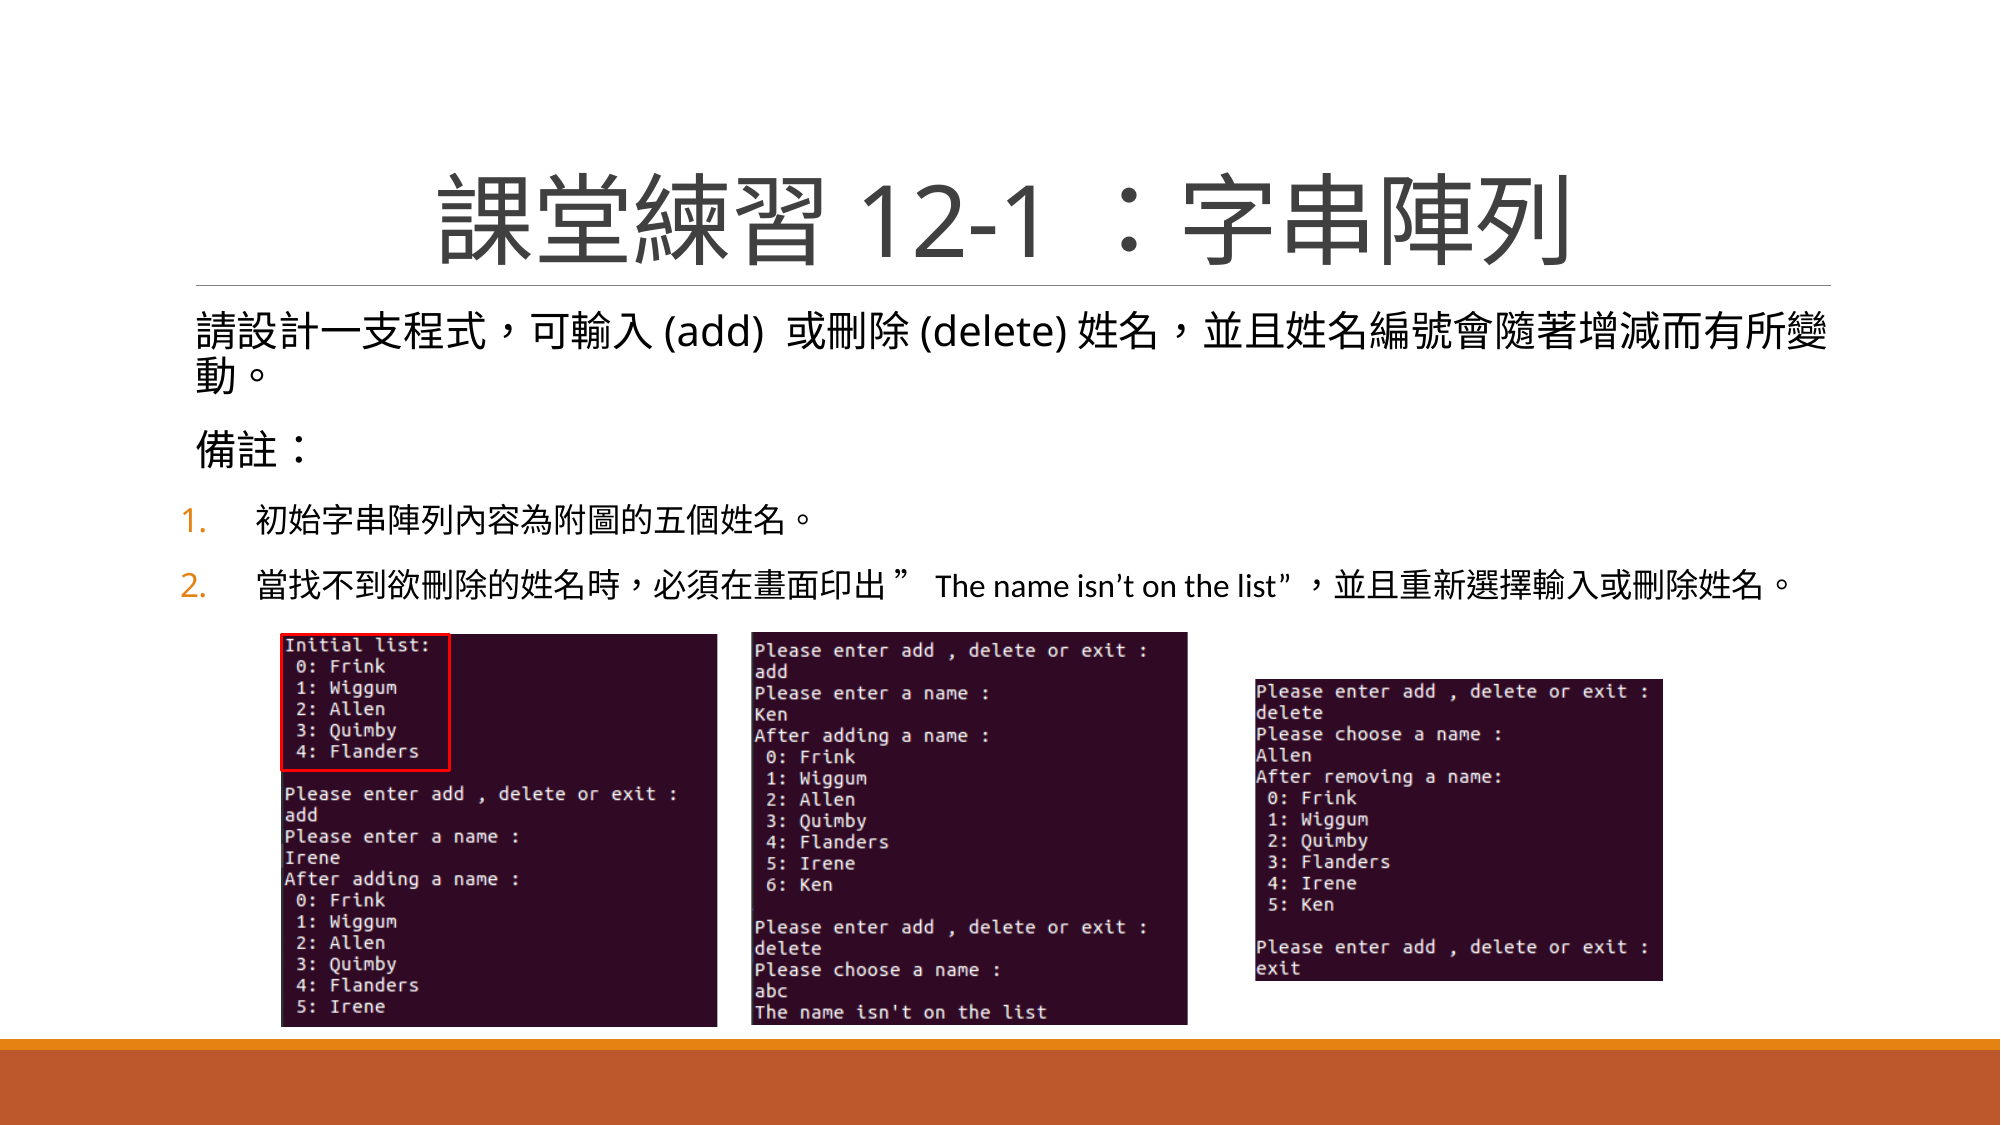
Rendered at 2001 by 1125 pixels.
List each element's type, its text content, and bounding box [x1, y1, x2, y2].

list 請設計一支程式，可輸入(add) 或刪除(delete)姓名，並且姓名編號會隨著增減而有所變動。 備註： 初始字串陣列內容為附圖的五個姓名。 當找不到欲刪除的姓名時，必須在畫面印出 ”The name isn’t on the list”，並且重新選擇輸入或刪除姓名。 [180, 302, 1830, 963]
picture [1254, 679, 1664, 982]
picture [750, 632, 1189, 1026]
picture [280, 633, 718, 1027]
title 課堂練習12-1：字串陣列 [180, 47, 1830, 285]
